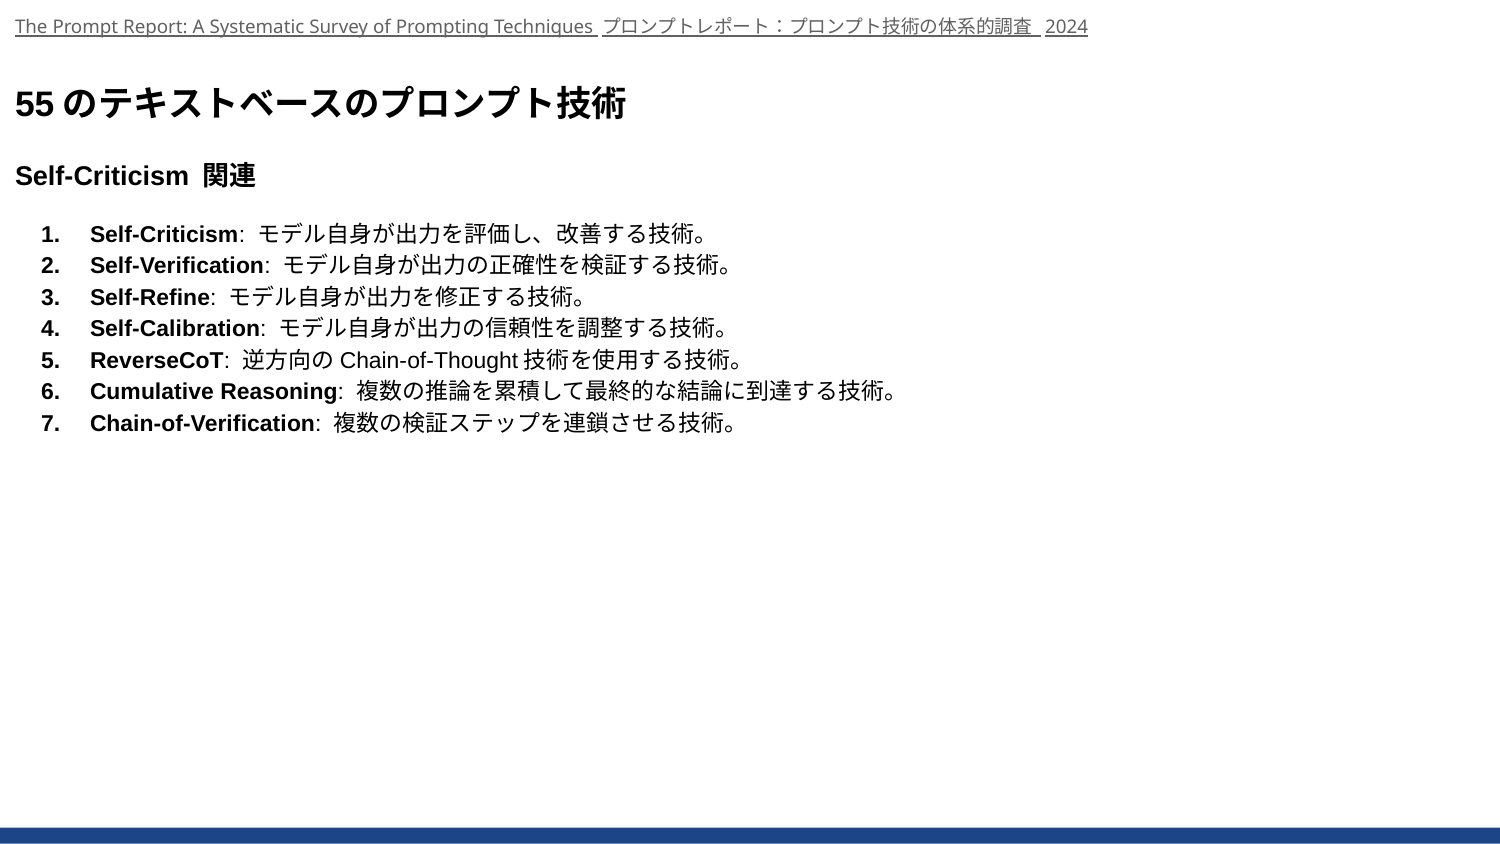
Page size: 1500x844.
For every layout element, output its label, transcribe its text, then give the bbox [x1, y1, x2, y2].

list The Prompt Report: A Systematic Survey of Prompting Techniques プロンプトレポート：プロンプト技術の体系的調査 2024 55のテキストベースのプロンプト技術 Self-Criticism 関連 Self-Criticism: モデル自身が出力を評価し、改善する技術。 Self-Verification: モデル自身が出力の正確性を検証する技術。 Self-Refine: モデル自身が出力を修正する技術。 Self-Calibration: モデル自身が出力の信頼性を調整する技術。 ReverseCoT: 逆方向のChain-of-Thought技術を使用する技術。 Cumulative Reasoning: 複数の推論を累積して最終的な結論に到達する技術。 Chain-of-Verification: 複数の検証ステップを連鎖させる技術。 [0, 0, 1500, 829]
